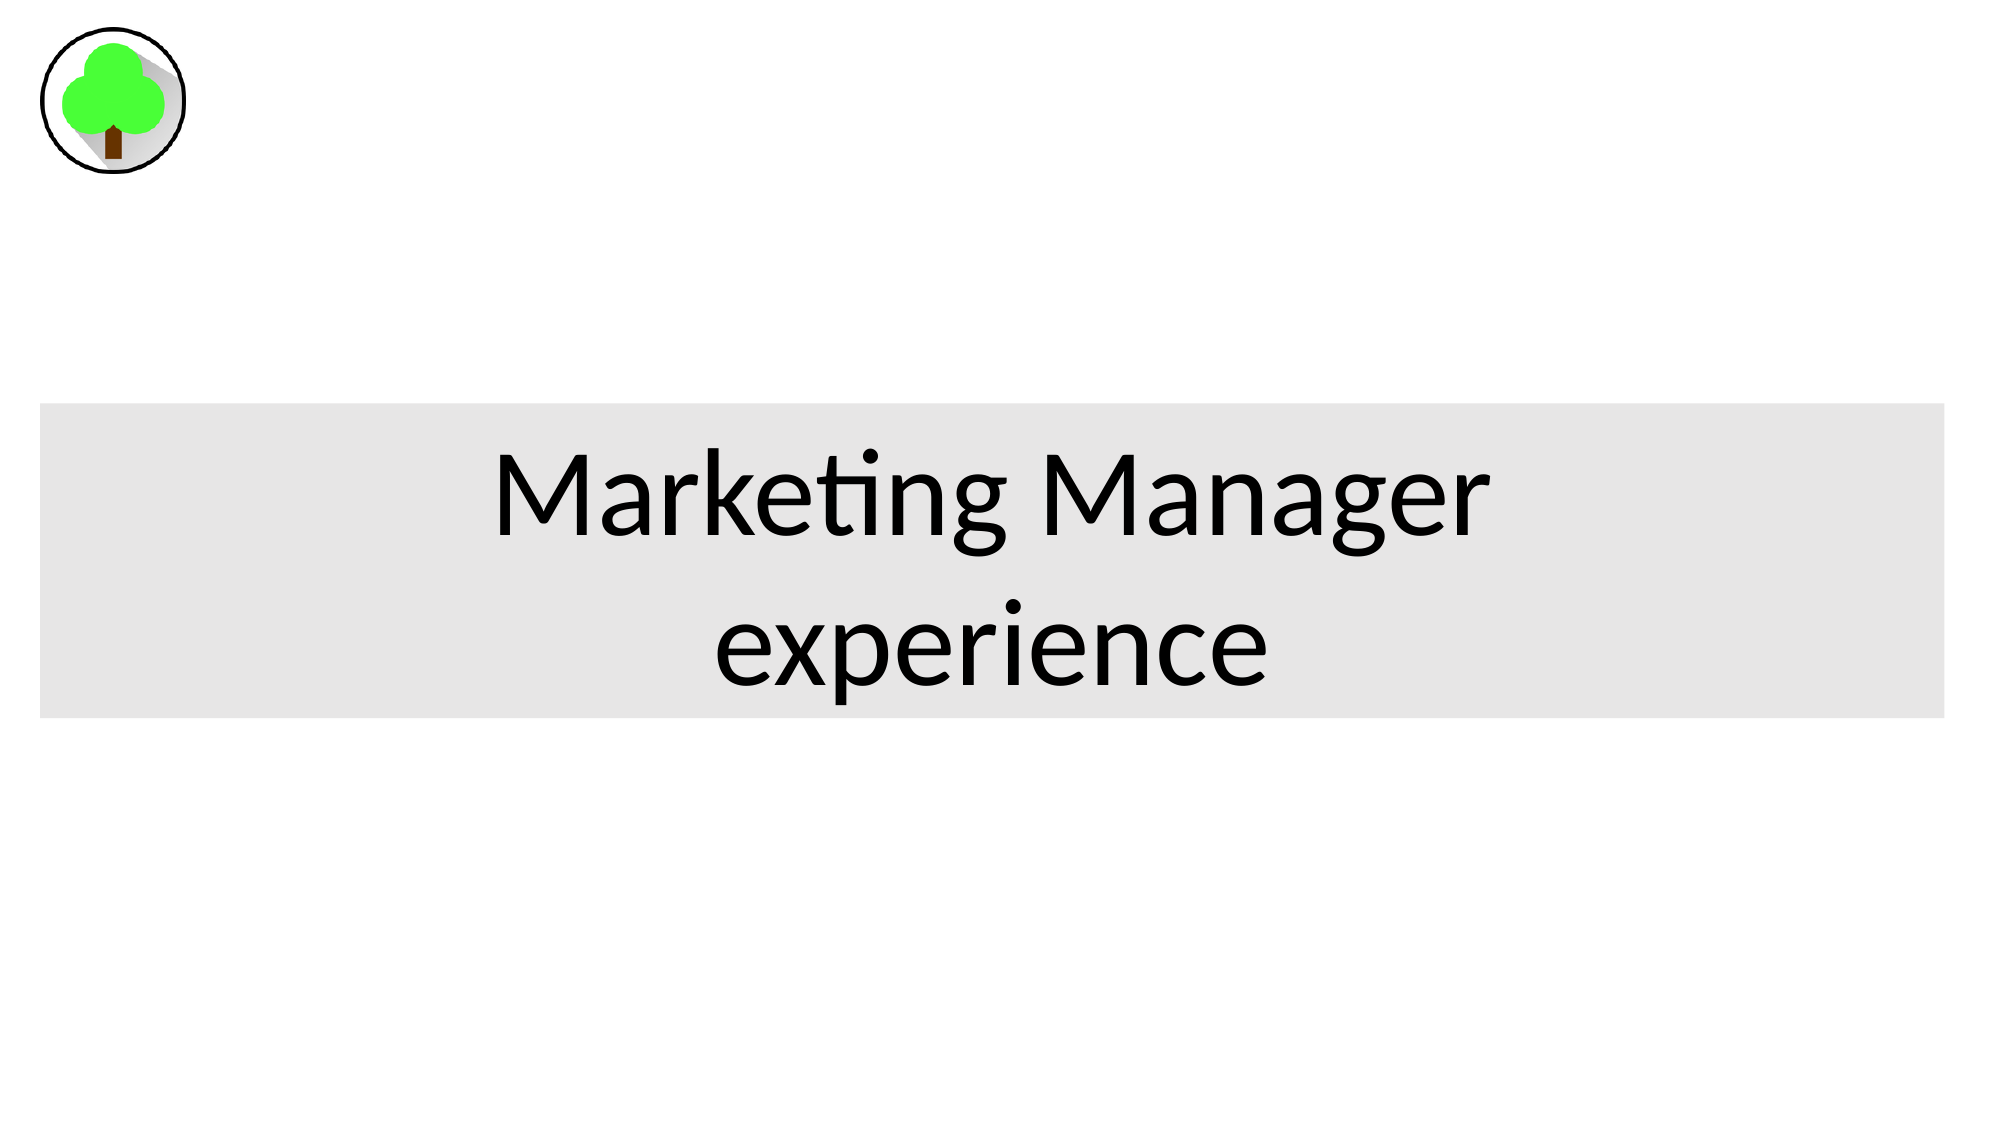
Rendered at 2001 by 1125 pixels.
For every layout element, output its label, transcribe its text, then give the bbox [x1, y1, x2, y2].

picture [40, 27, 186, 174]
text_box Marketing Manager experience [40, 403, 1945, 719]
